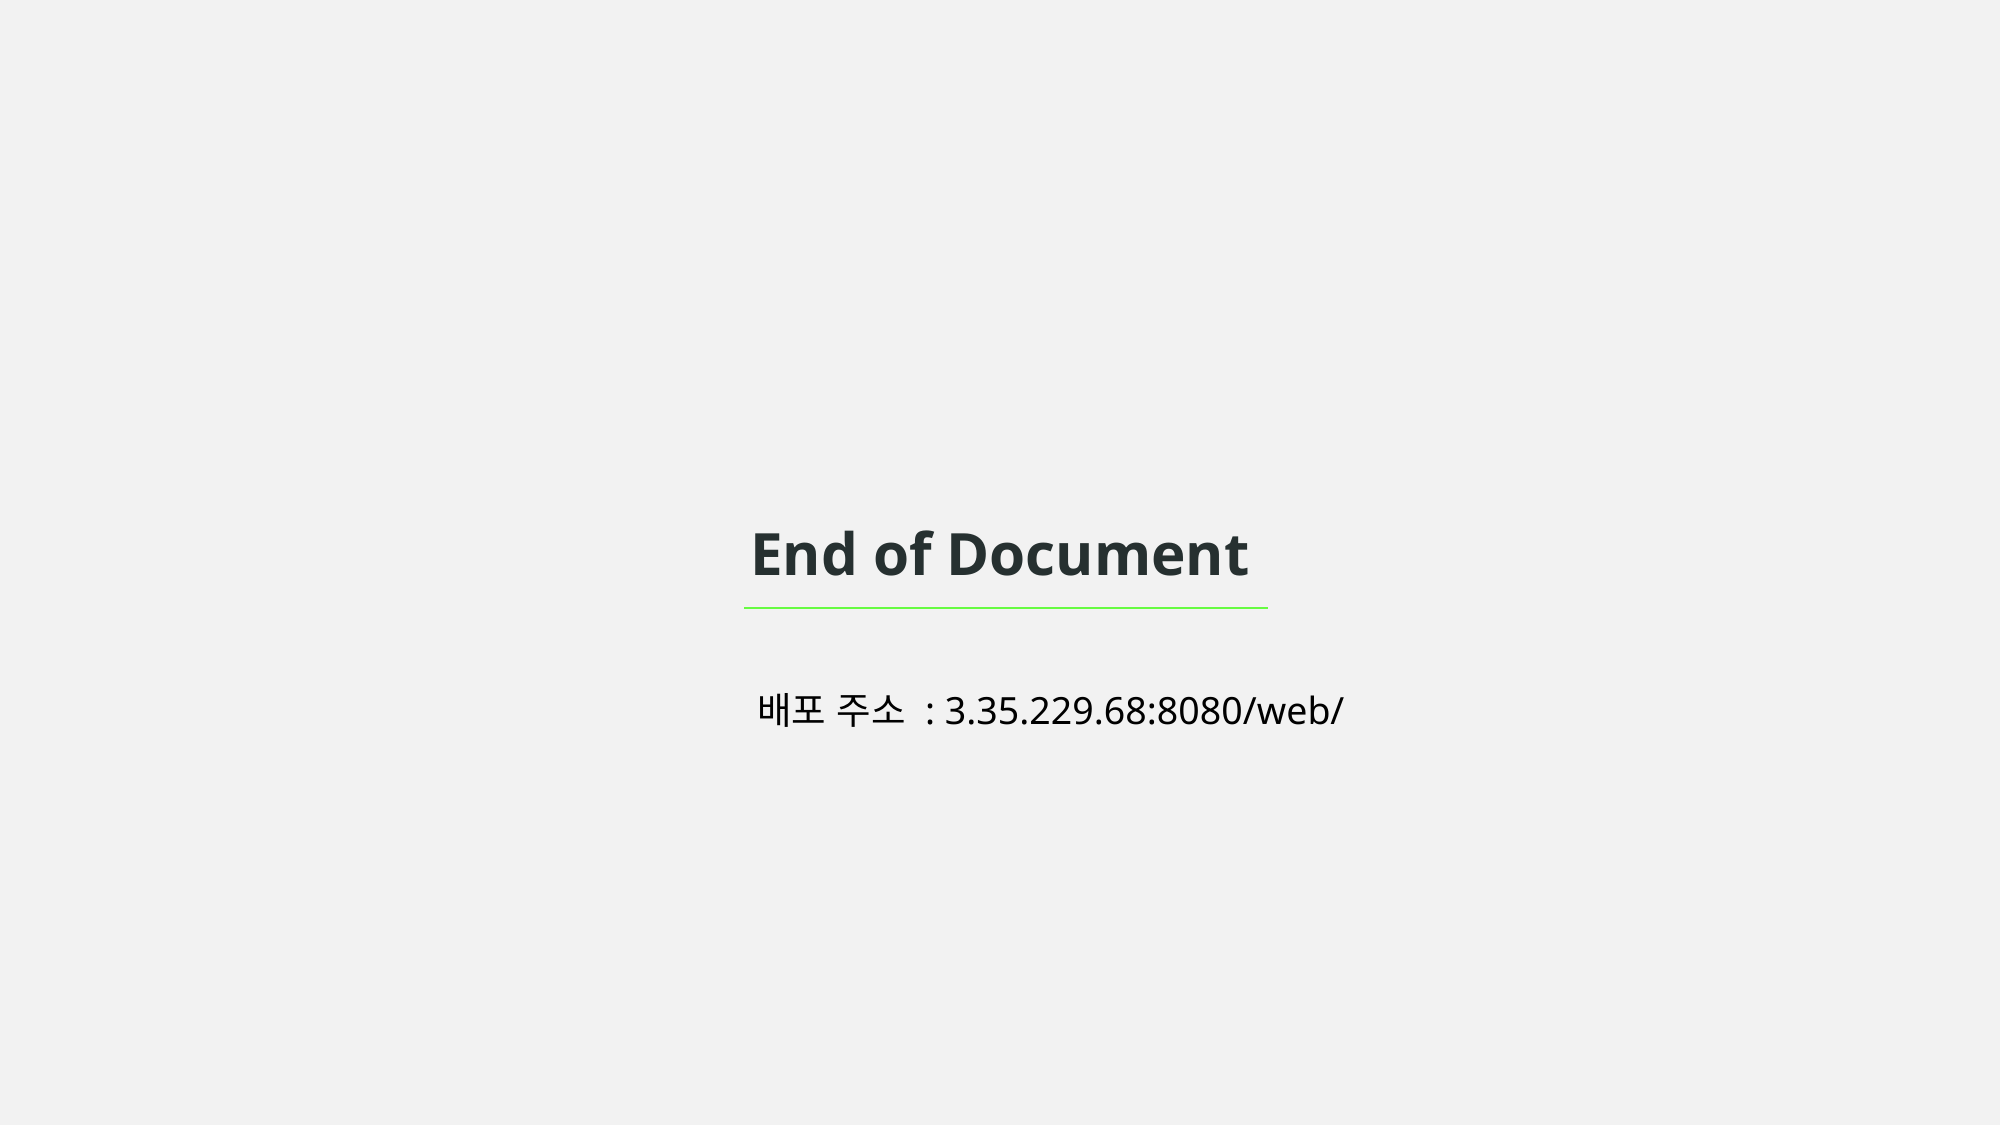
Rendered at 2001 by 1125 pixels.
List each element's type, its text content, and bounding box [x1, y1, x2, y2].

text_box 배포 주소 : 3.35.229.68:8080/web/ [742, 634, 1499, 784]
